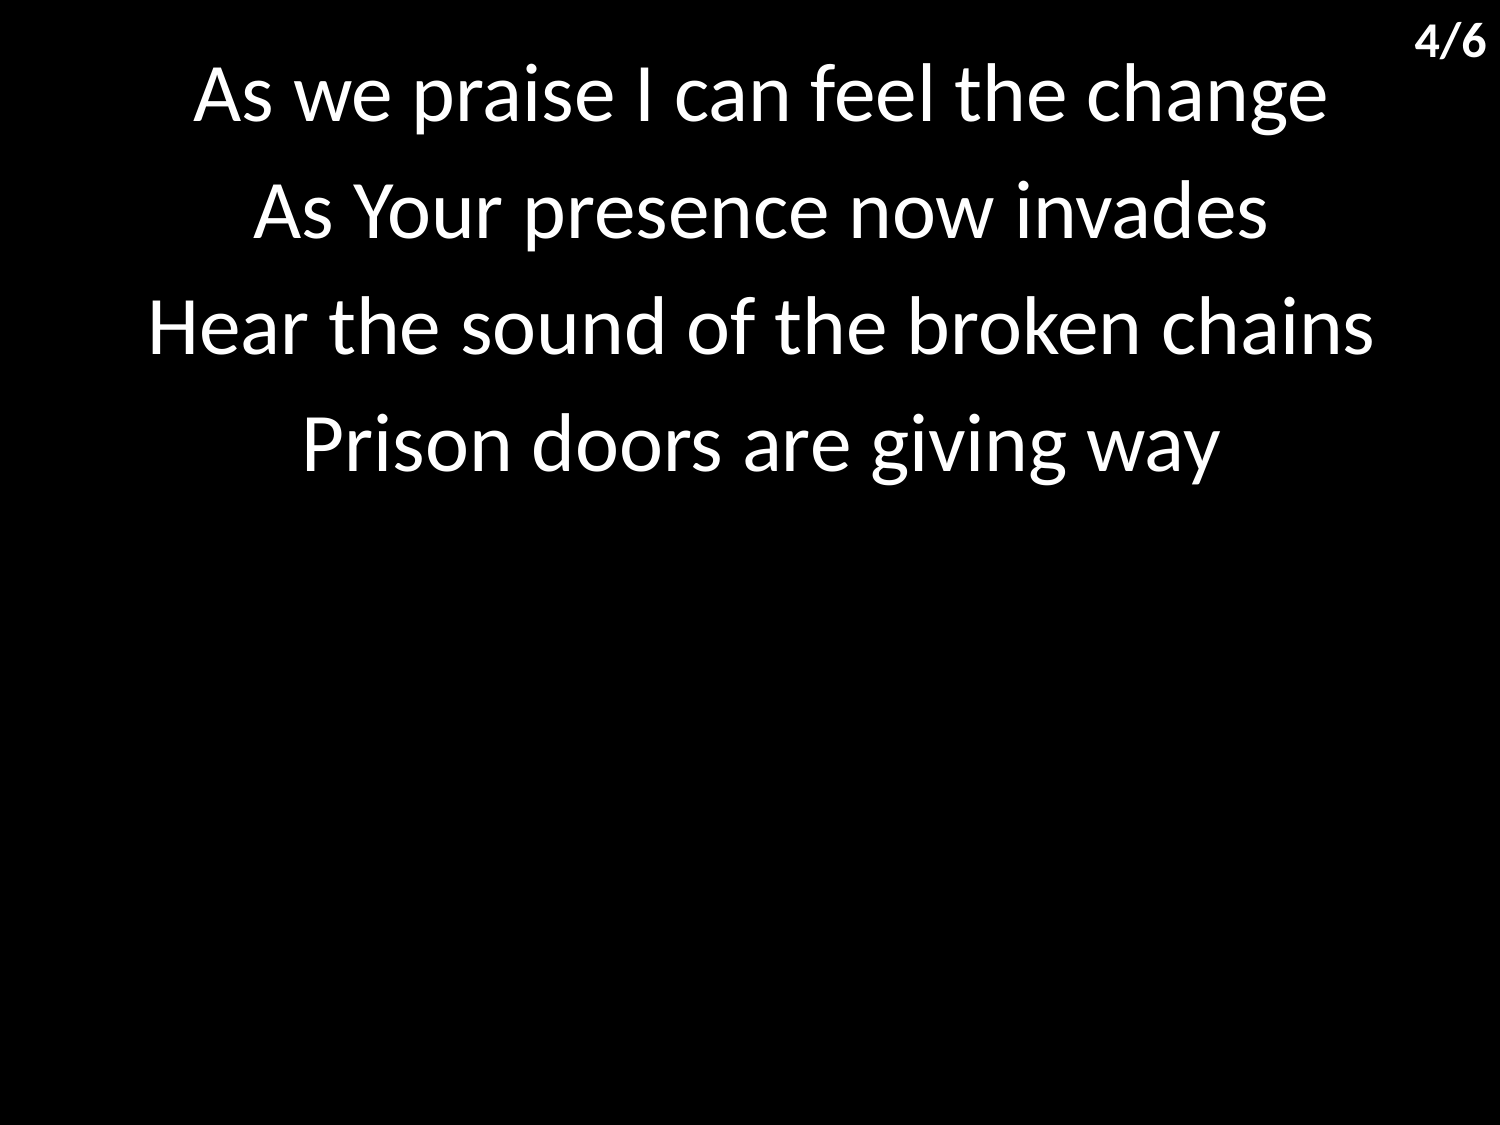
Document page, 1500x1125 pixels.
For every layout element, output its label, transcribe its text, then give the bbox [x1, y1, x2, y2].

subtitle As we praise I can feel the change As Your presence now invades Hear the sound of the broken chains Prison doors are giving way [53, 30, 1471, 1094]
text_box 4/6 [1399, 0, 1500, 75]
